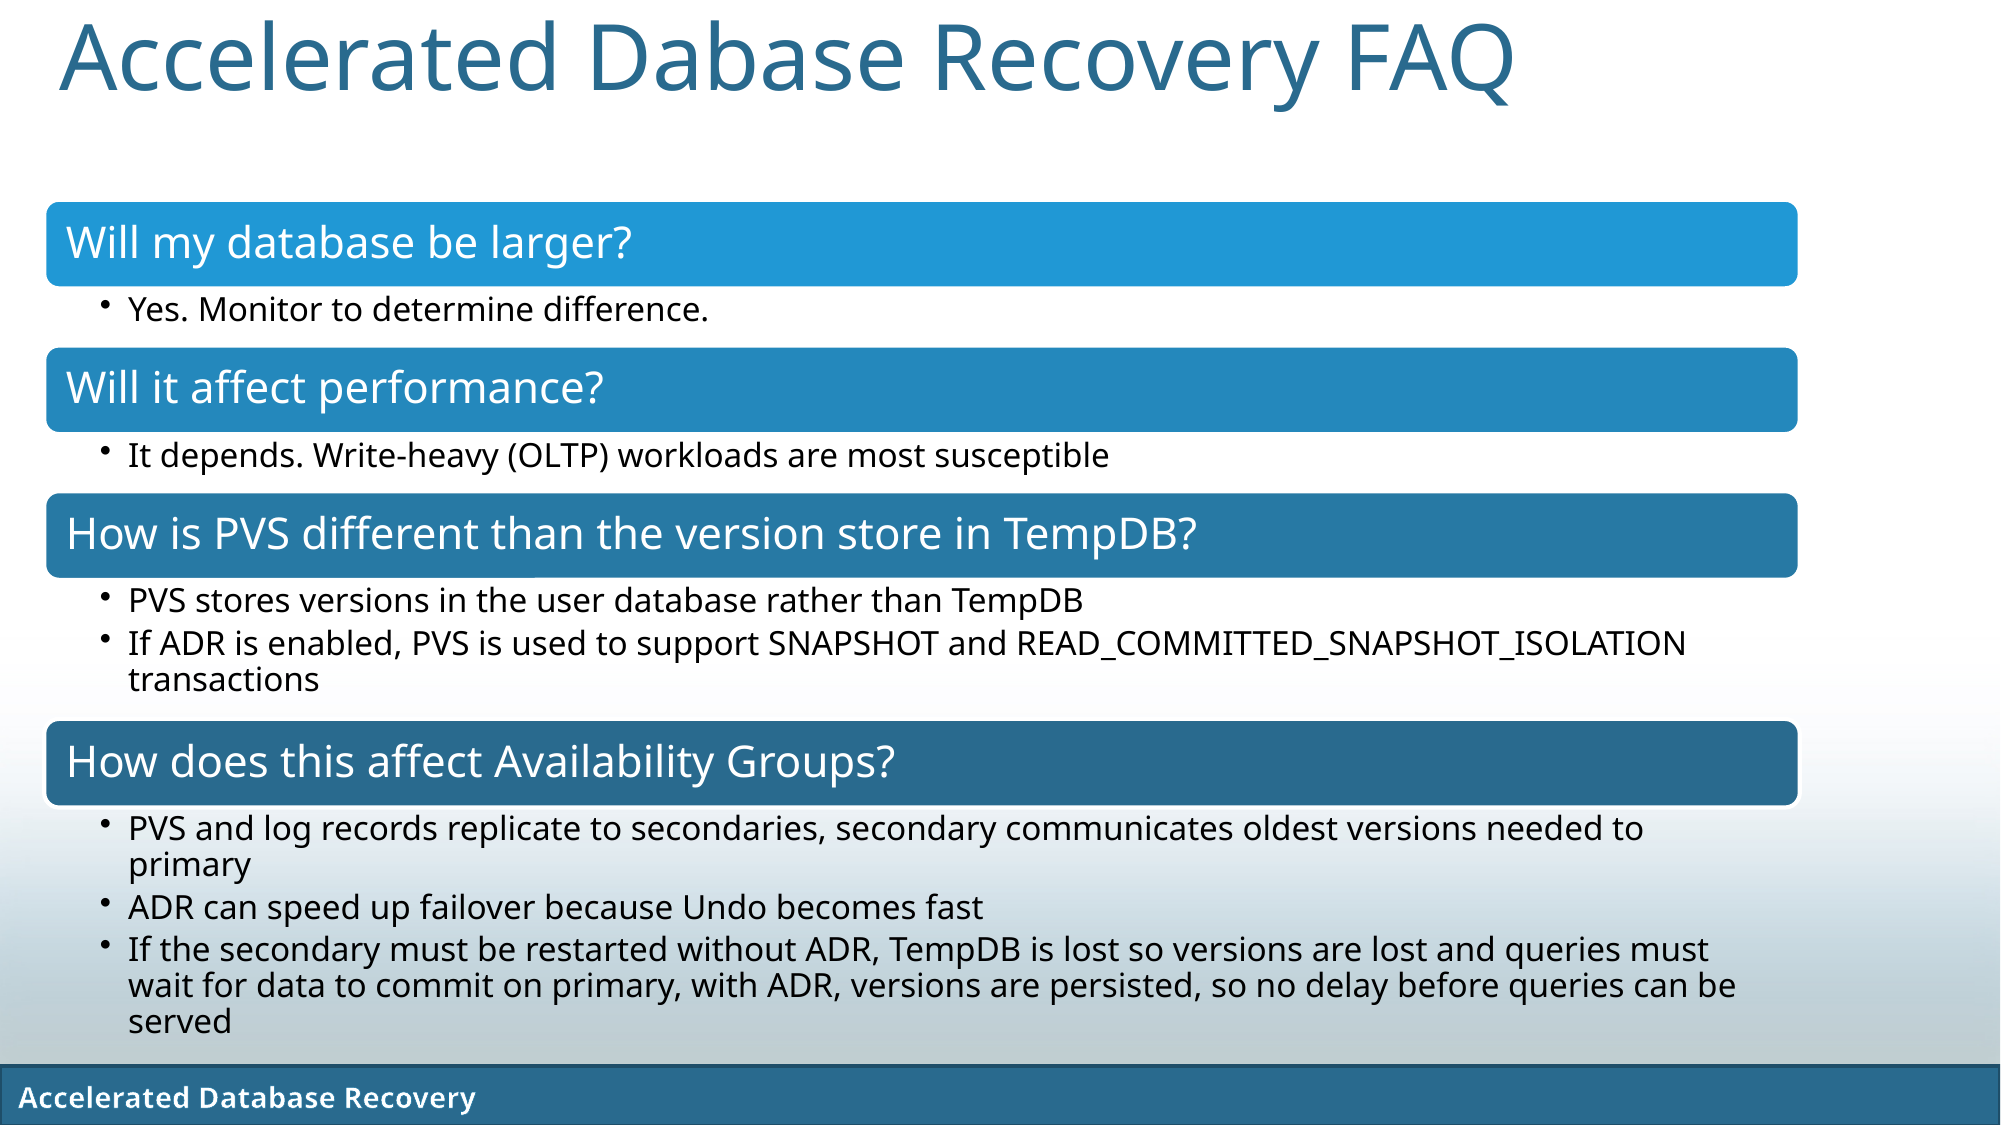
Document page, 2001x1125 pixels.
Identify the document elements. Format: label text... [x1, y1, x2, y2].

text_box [43, 149, 1801, 1048]
title Accelerated Dabase Recovery FAQ [44, 28, 1845, 217]
picture [0, 0, 2001, 1064]
